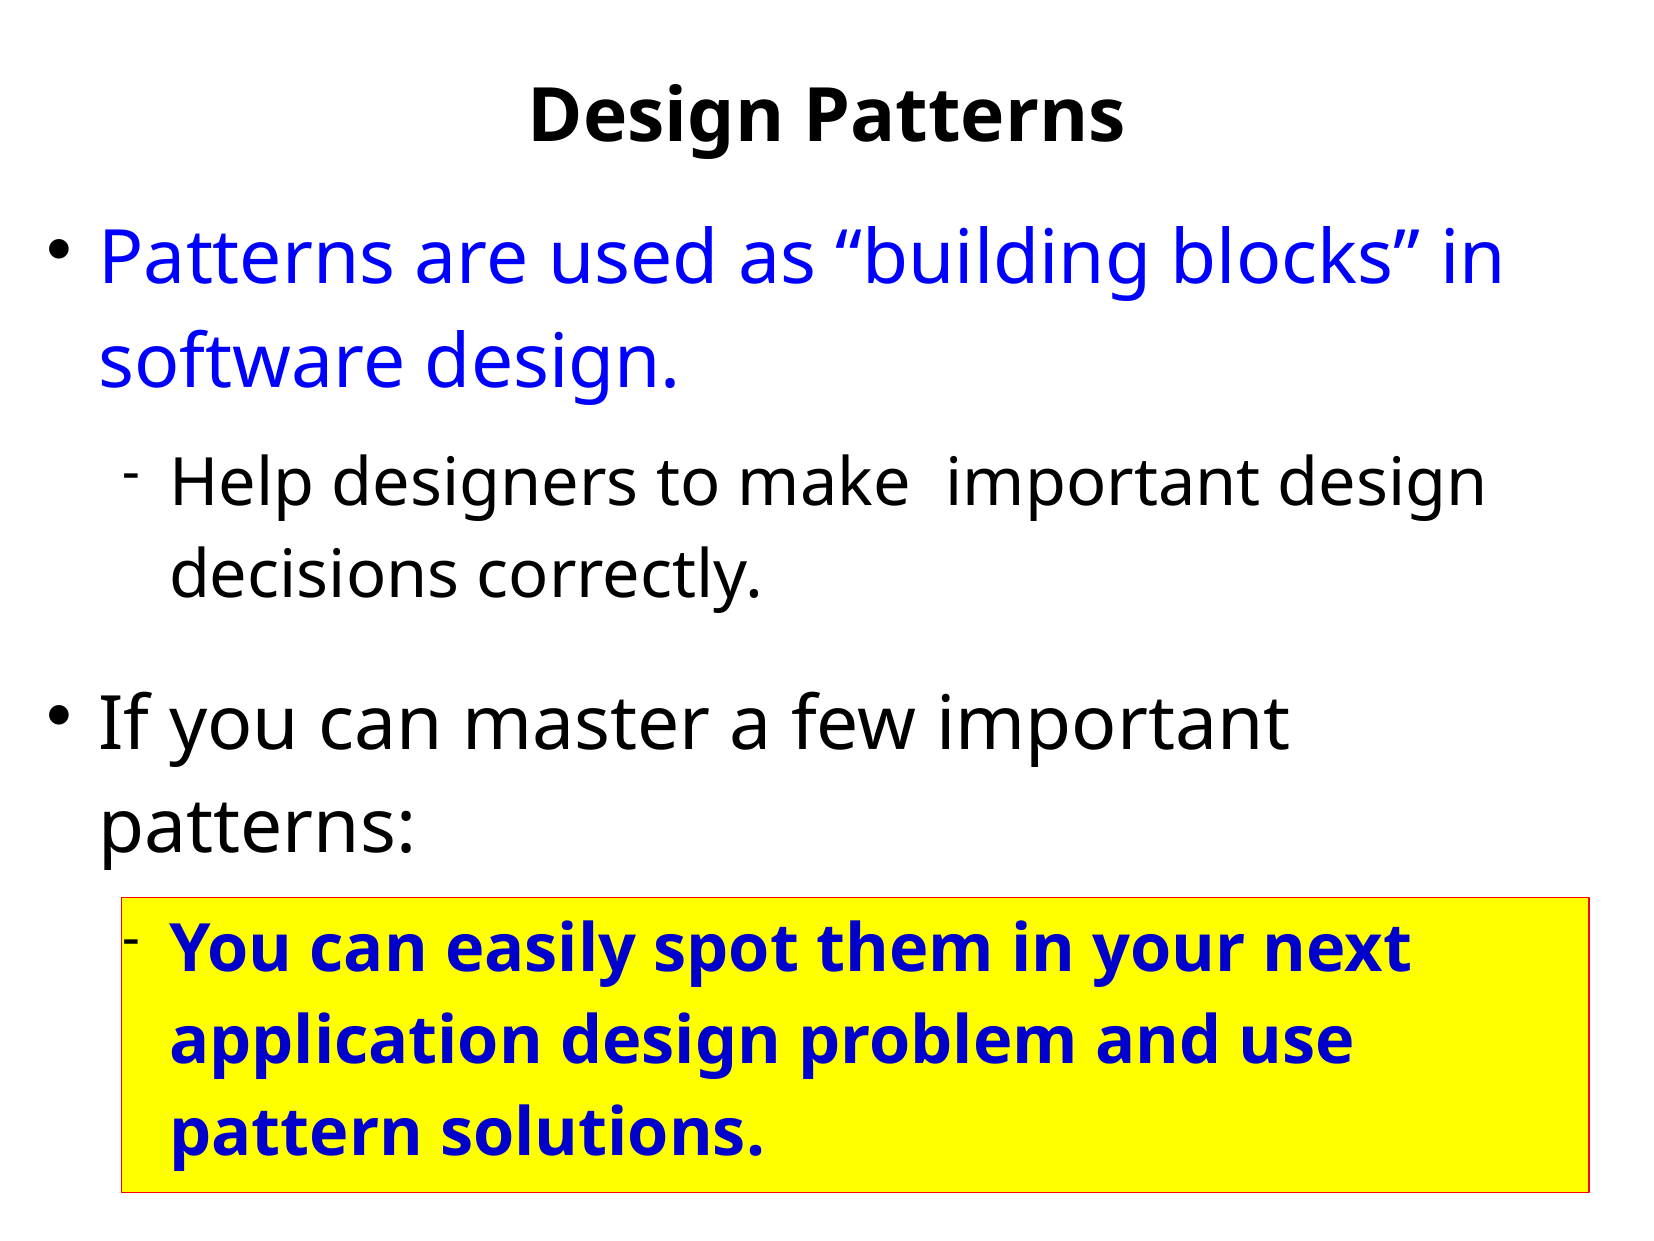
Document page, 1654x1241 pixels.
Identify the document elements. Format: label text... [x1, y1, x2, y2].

list Patterns are used as “building blocks” in software design. Help designers to make important design decisions correctly. If you can master a few important patterns: You can easily spot them in your next application design problem and use pattern solutions. [29, 195, 1622, 1140]
title Design Patterns [121, 47, 1533, 168]
text_box [121, 1140, 1590, 1193]
